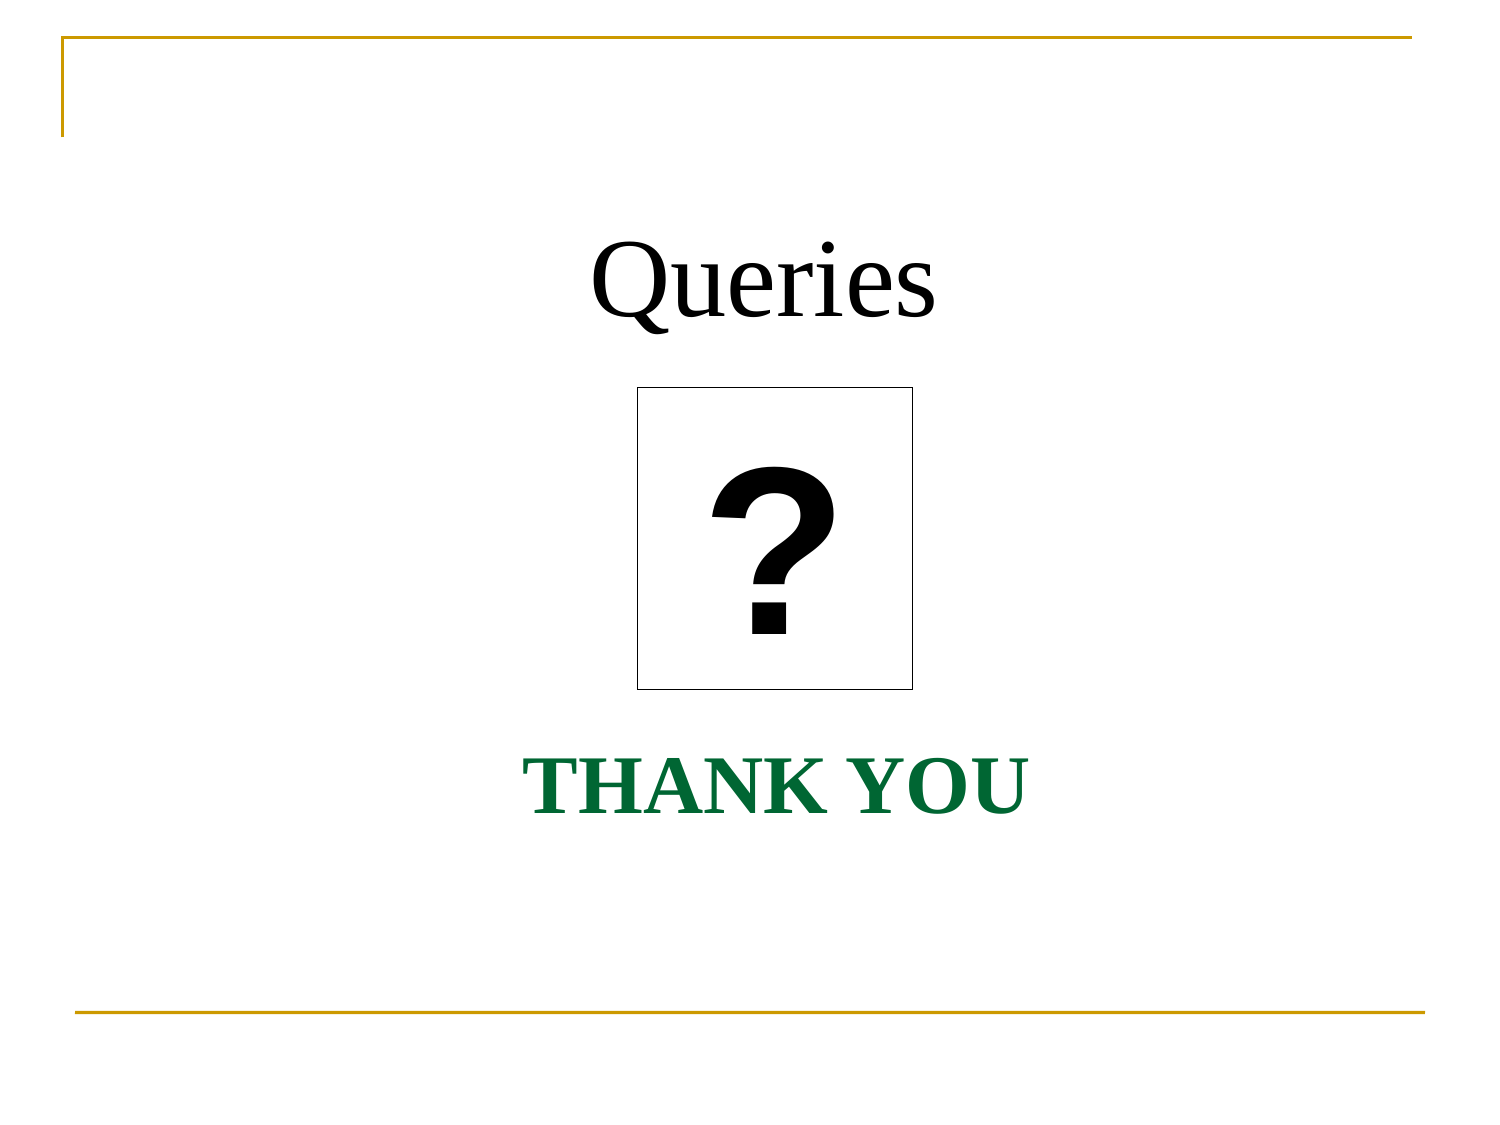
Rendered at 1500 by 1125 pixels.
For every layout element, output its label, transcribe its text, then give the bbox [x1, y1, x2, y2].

text_box ? [637, 387, 913, 690]
title Thank you [118, 722, 1394, 851]
list Queries [112, 99, 1388, 347]
